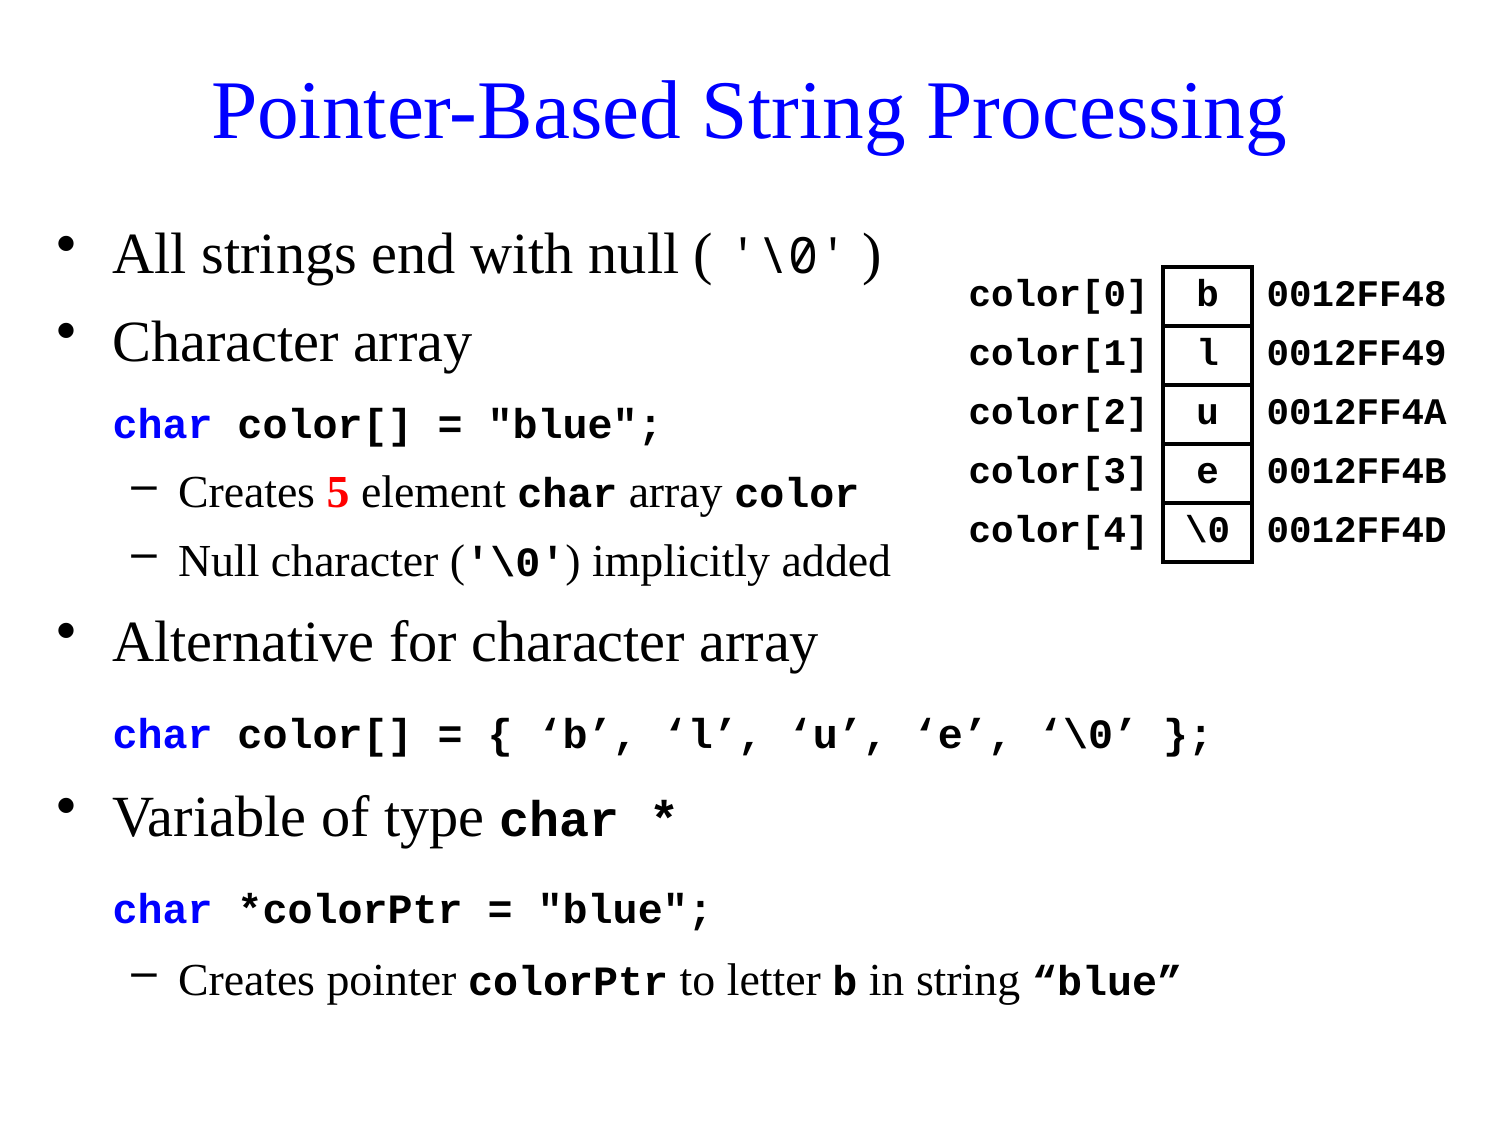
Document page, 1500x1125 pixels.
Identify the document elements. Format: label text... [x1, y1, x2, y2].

table_header b [1165, 269, 1250, 324]
table_cell 0012FF4A [1254, 385, 1459, 444]
table_header 0012FF48 [1254, 267, 1459, 326]
table_cell e [1165, 446, 1250, 501]
table_cell \0 [1165, 505, 1250, 560]
table_cell color[3] [927, 444, 1161, 503]
table_cell 0012FF4B [1254, 444, 1459, 503]
table_cell color[4] [927, 503, 1161, 562]
list All strings end with null ( '\0' ) Character array char color[] = "blue"; Creates 5 element char array color Null character ('\0') implicitly added Alternative for character array char color[] = { ‘b’, ‘l’, ‘u’, ‘e’, ‘\0’ }; Variable of type char * char *colorPtr = "blue"; Creates pointer colorPtr to letter b in string “blue” [40, 207, 1400, 1036]
table_cell 0012FF49 [1254, 326, 1459, 385]
table_cell u [1165, 387, 1250, 442]
table_cell 0012FF4D [1254, 503, 1459, 562]
title Pointer-Based String Processing [70, 30, 1430, 179]
table_cell color[2] [927, 385, 1161, 444]
table_cell color[1] [927, 326, 1161, 385]
table_header color[0] [927, 267, 1161, 326]
table_cell l [1165, 328, 1250, 383]
